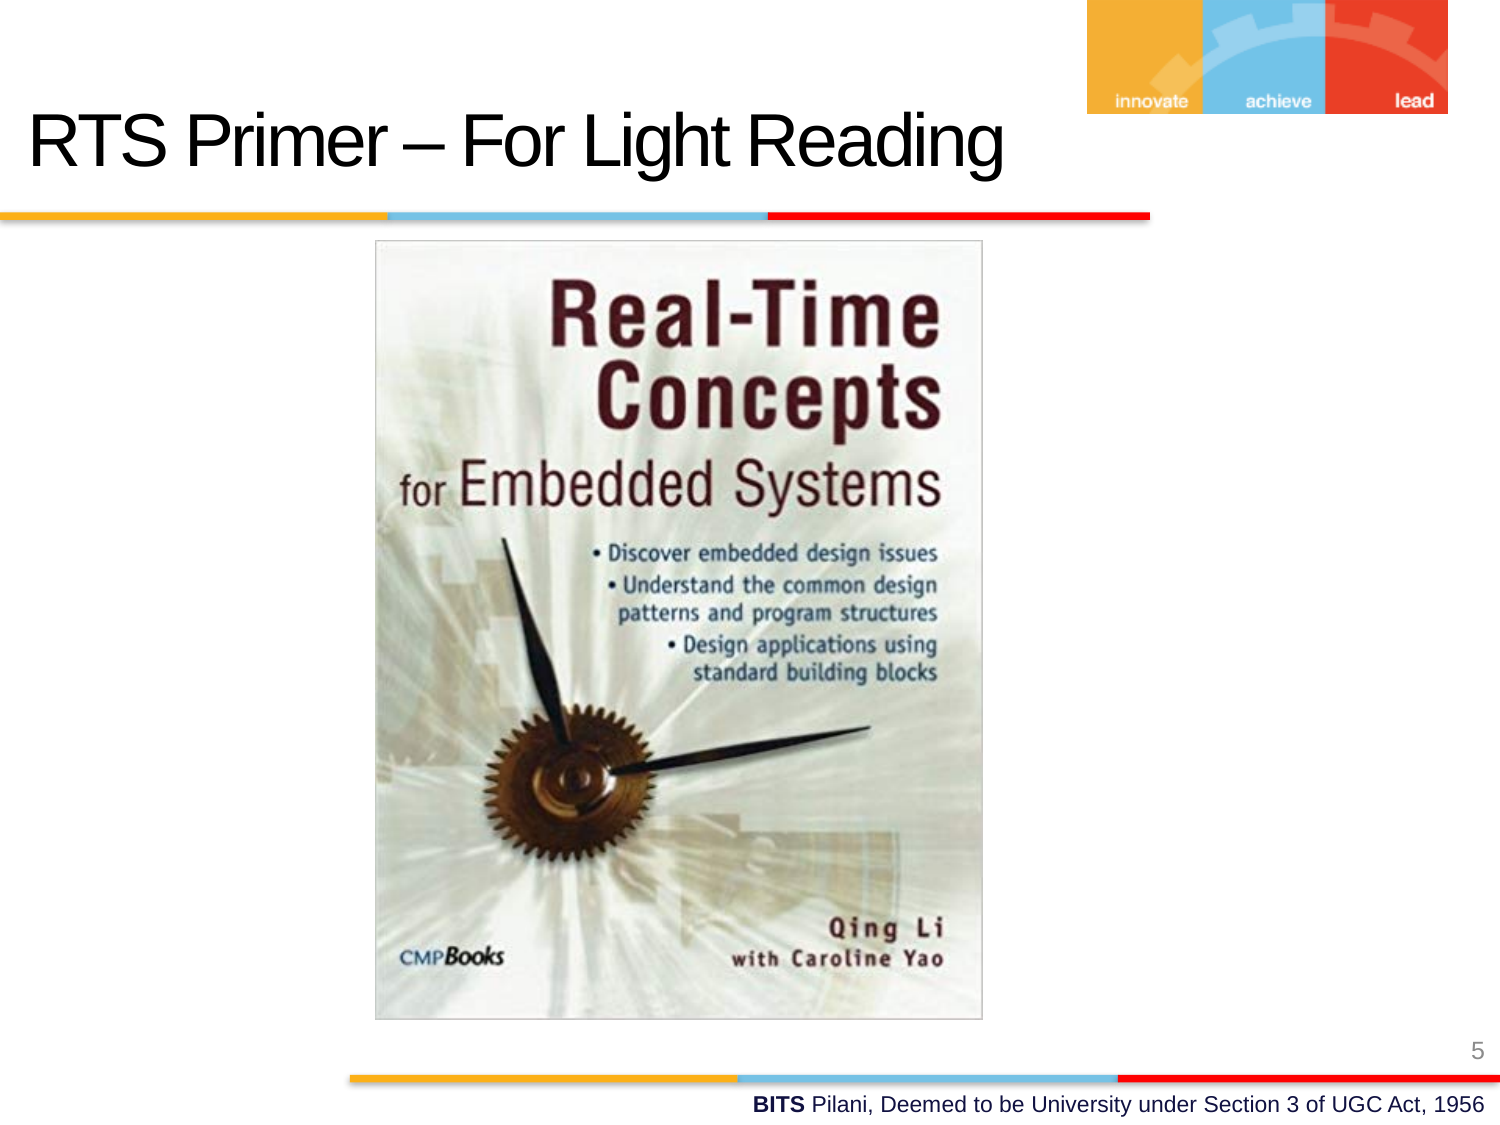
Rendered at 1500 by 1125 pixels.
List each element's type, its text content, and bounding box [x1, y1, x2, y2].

picture [1087, 0, 1448, 114]
slide_number 5 [1149, 1019, 1500, 1080]
list RTS Primer – For Light Reading [12, 50, 1213, 238]
picture [374, 239, 983, 1021]
